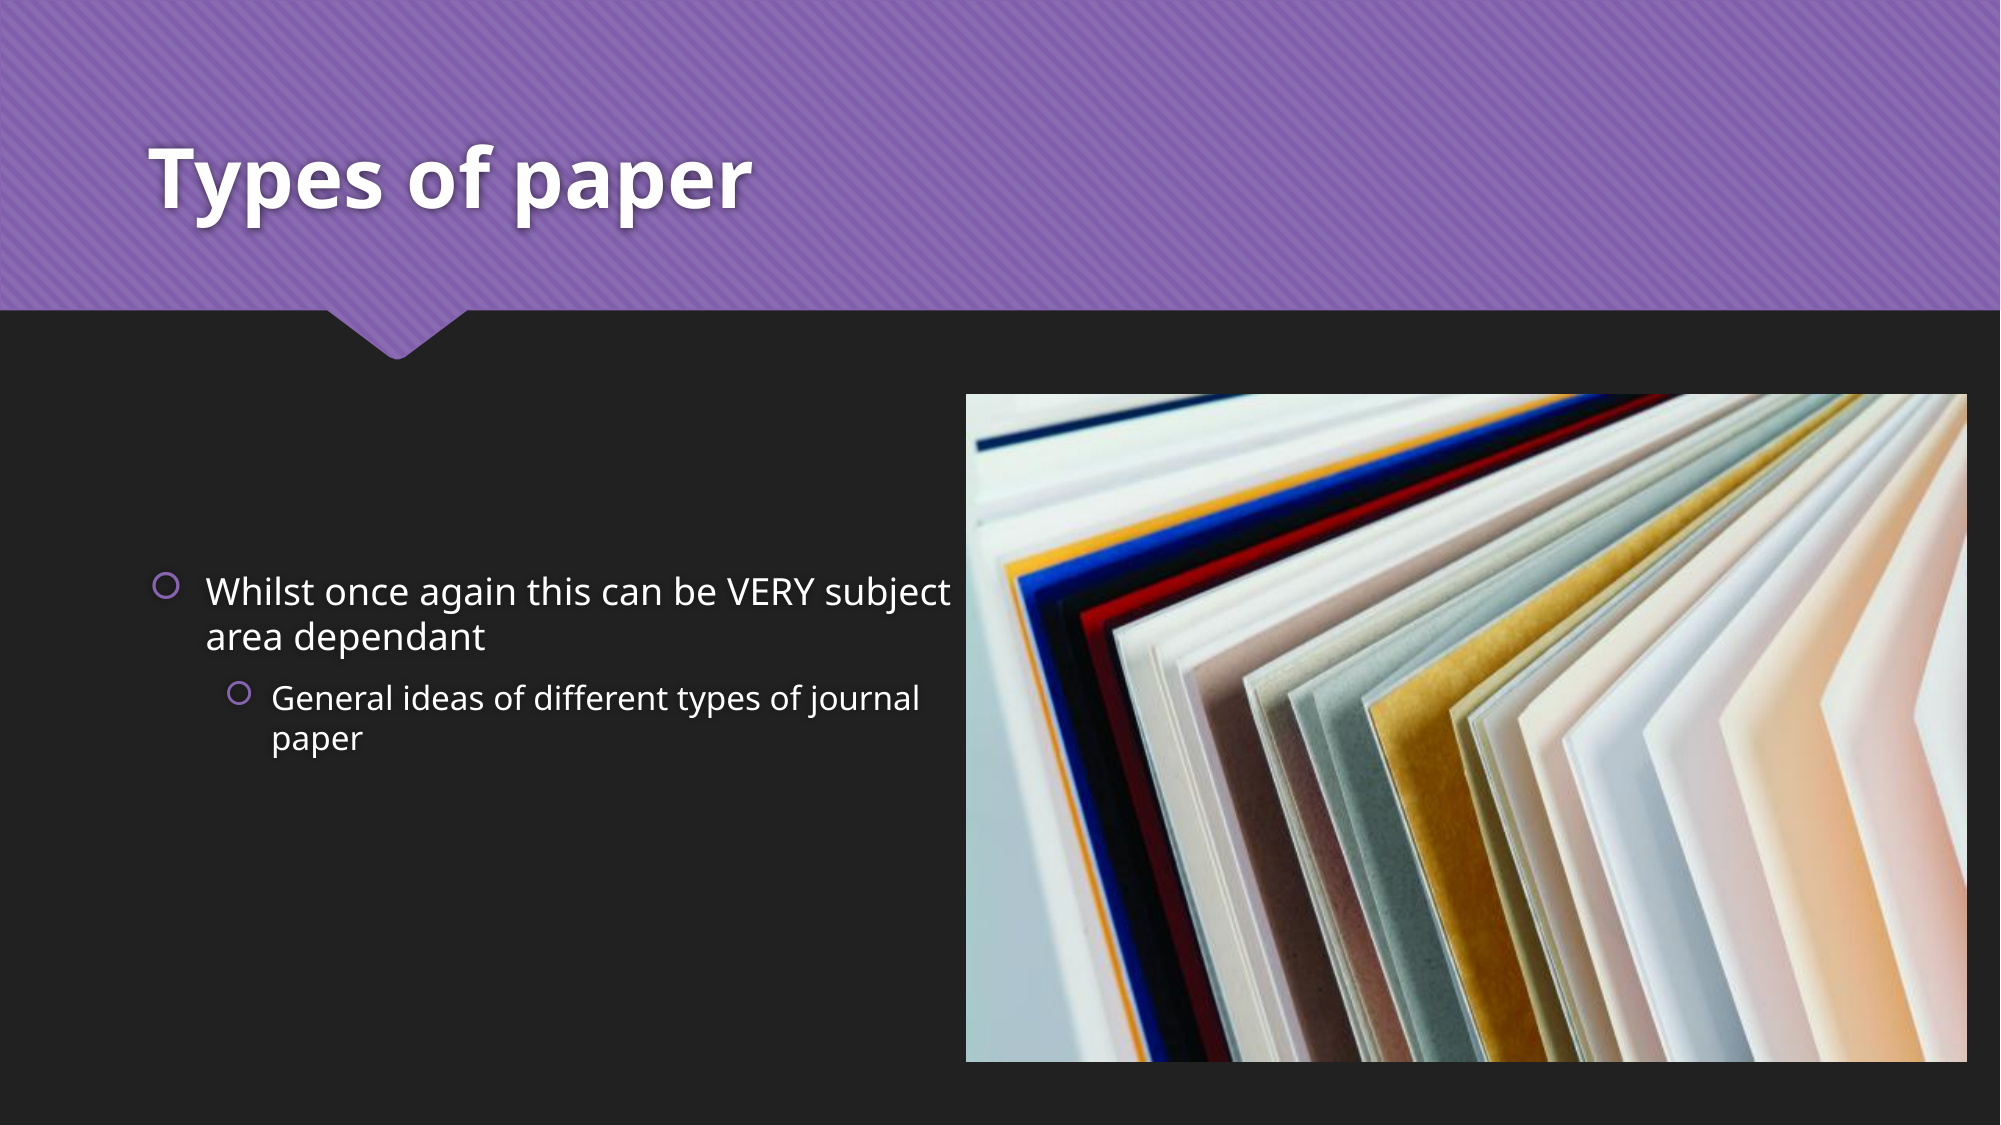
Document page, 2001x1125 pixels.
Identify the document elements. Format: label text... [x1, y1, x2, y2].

list Whilst once again this can be VERY subject area dependant General ideas of different types of journal paper [134, 364, 979, 962]
title Types of paper [132, 73, 1868, 233]
picture [965, 393, 1967, 1062]
